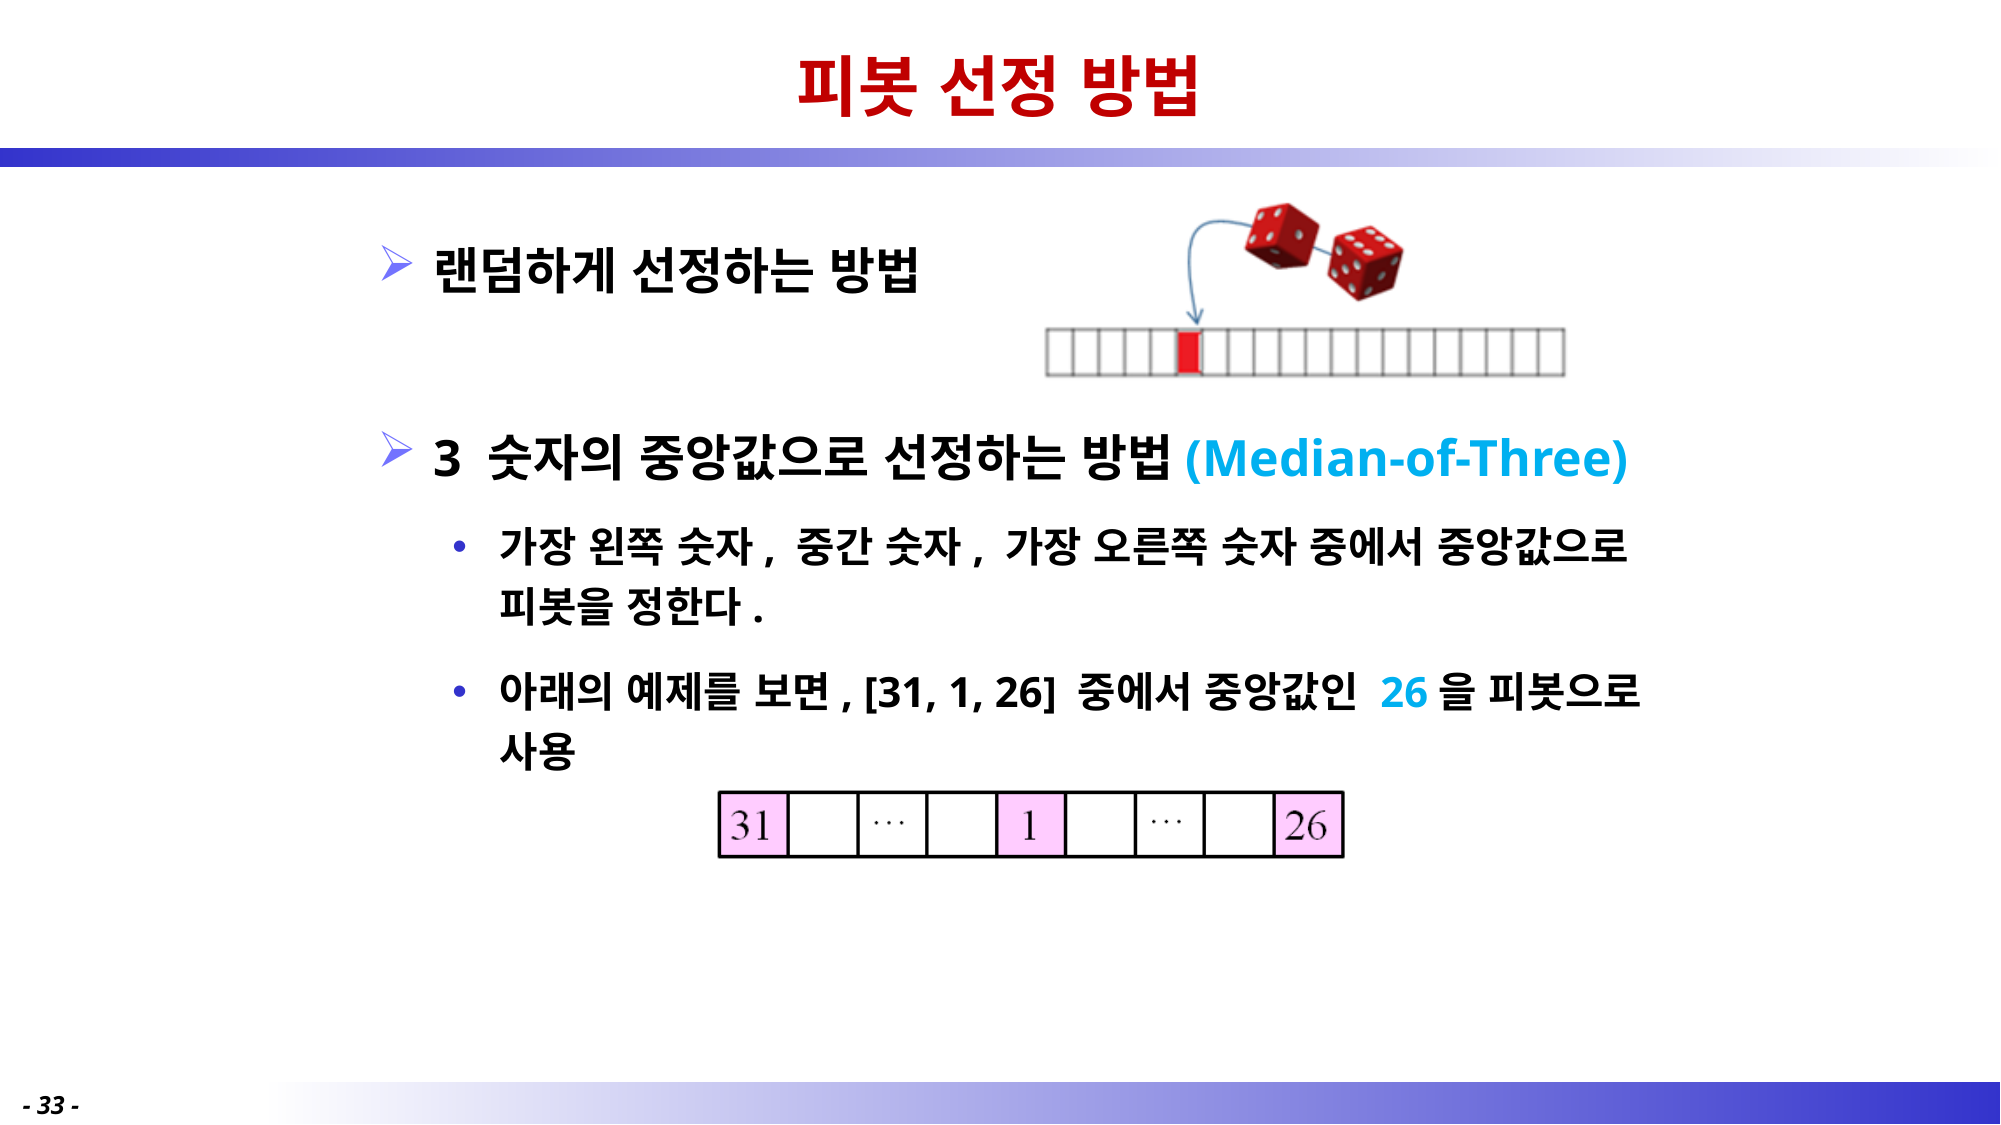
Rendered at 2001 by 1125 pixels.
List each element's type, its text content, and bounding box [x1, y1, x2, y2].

slide_number - 33 - [7, 1082, 150, 1118]
picture [712, 786, 1347, 862]
picture [1029, 193, 1608, 395]
list 랜덤하게 선정하는 방법 3 숫자의 중앙값으로 선정하는 방법(Median-of-Three) 가장 왼쪽 숫자, 중간 숫자, 가장 오른쪽 숫자 중에서 중앙값으로 피봇을 정한다. 아래의 예제를 보면, [31, 1, 26] 중에서 중앙값인 26을 피봇으로 사용 [362, 219, 1697, 1082]
title 피봇 선정 방법 [150, 7, 1850, 163]
